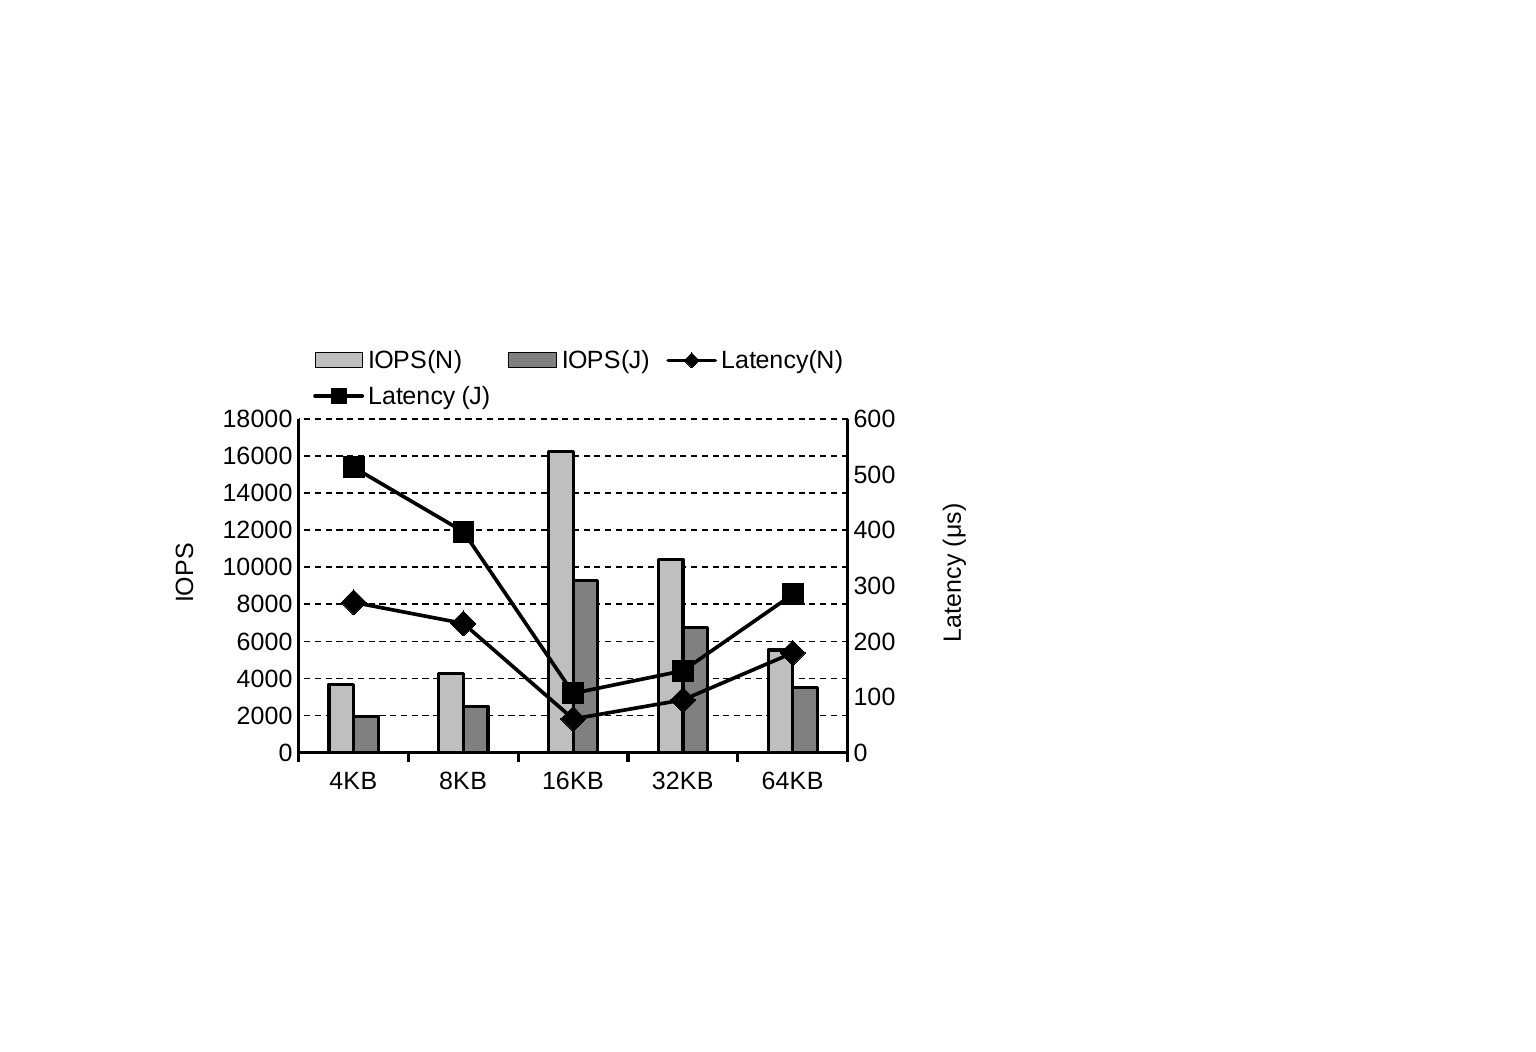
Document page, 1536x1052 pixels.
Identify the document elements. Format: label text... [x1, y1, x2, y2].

text_box IOPS [151, 335, 214, 811]
text_box Latency (μs) [920, 335, 982, 811]
chart [213, 336, 923, 810]
